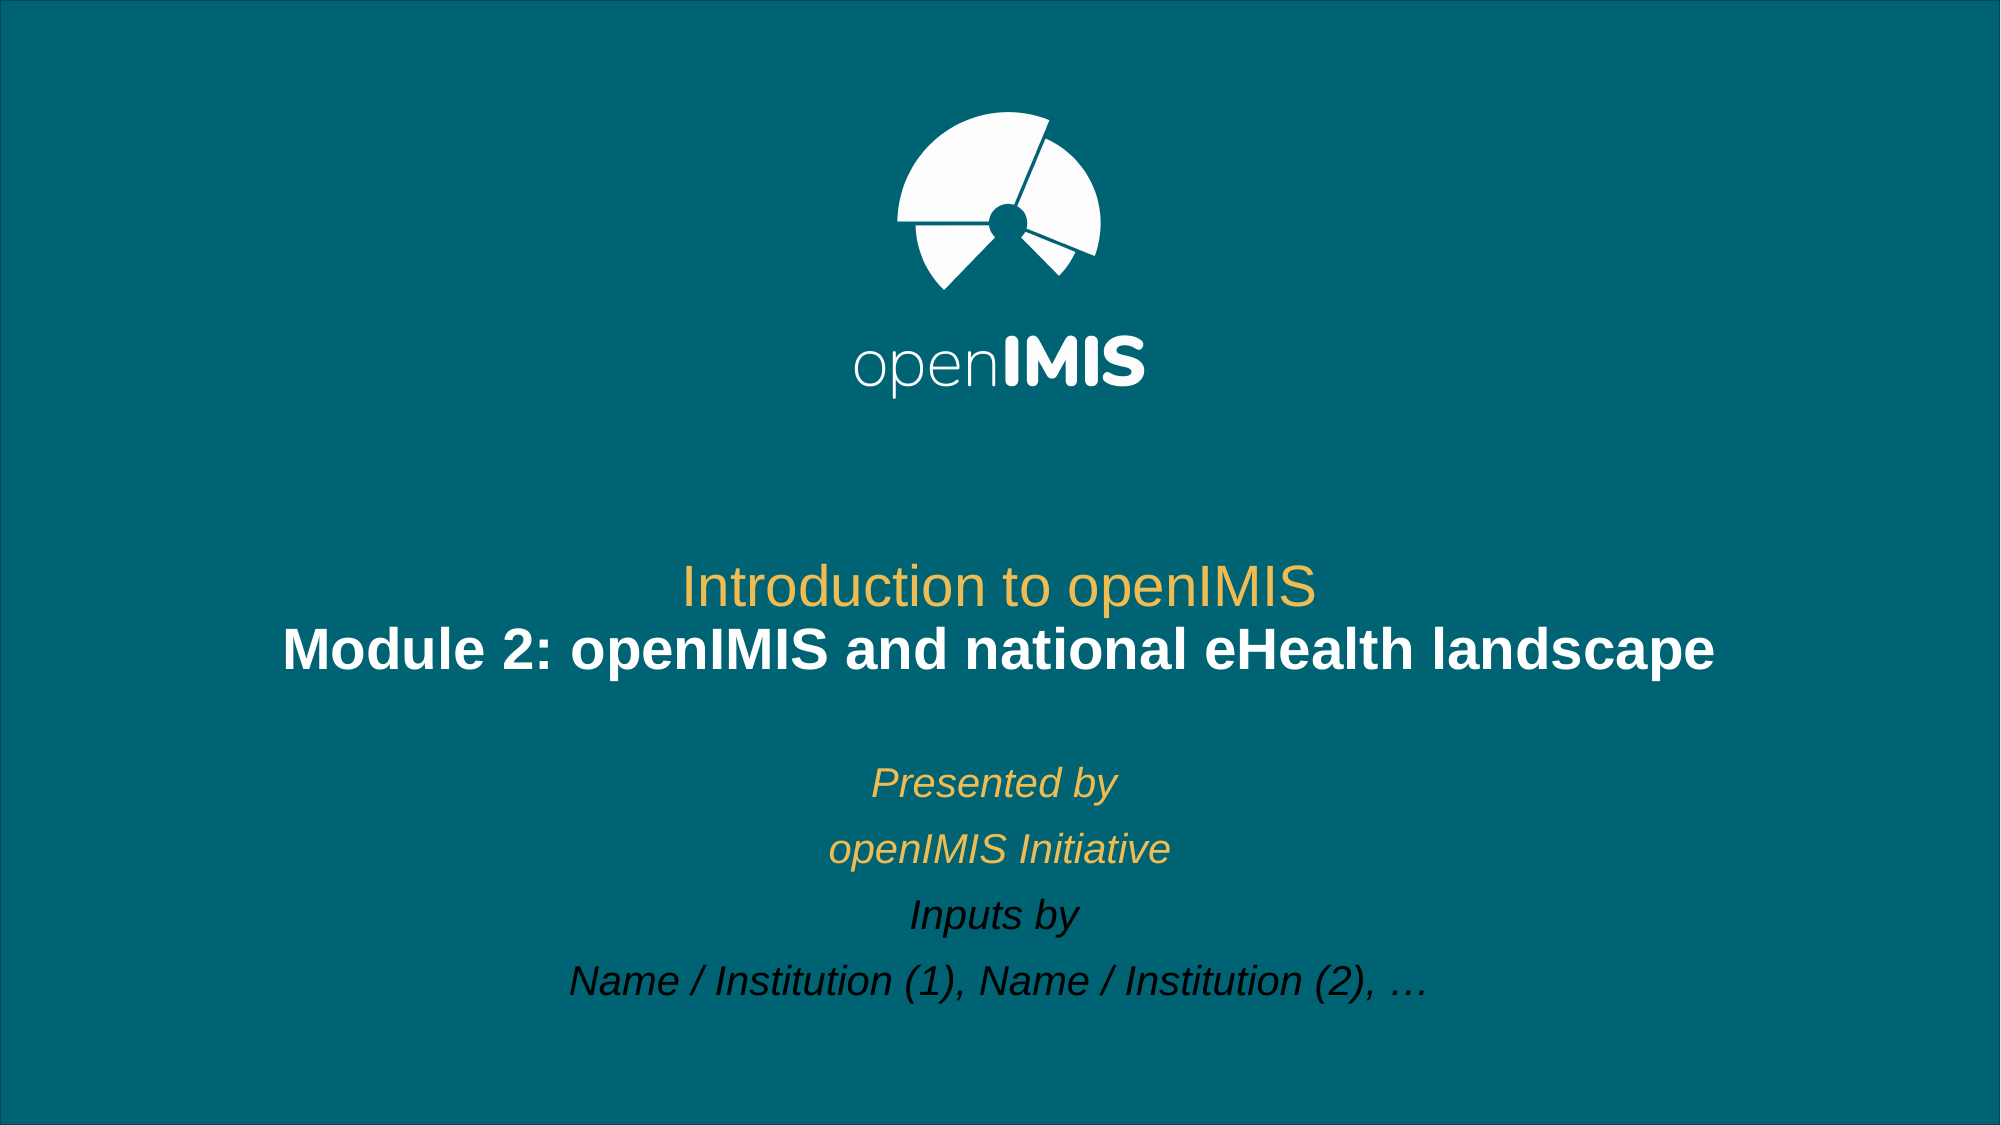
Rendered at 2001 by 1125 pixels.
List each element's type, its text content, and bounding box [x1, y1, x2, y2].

title Introduction to openIMIS Module 2: openIMIS and national eHealth landscape [249, 423, 1750, 754]
picture [851, 112, 1149, 409]
subtitle Presented by openIMIS Initiative Inputs by Name / Institution (1), Name / Institution (2), … [249, 754, 1750, 1102]
